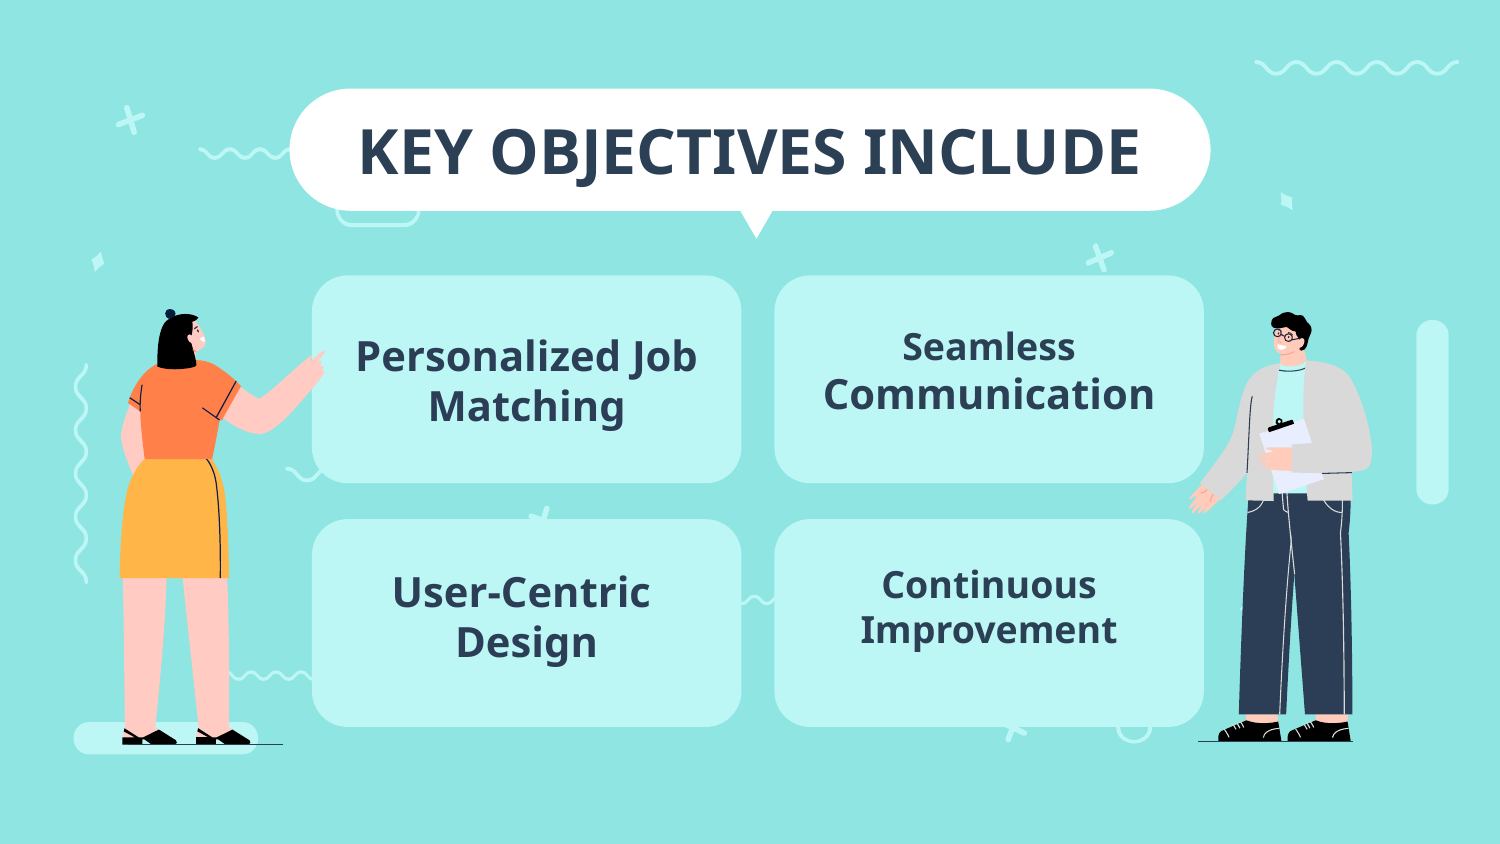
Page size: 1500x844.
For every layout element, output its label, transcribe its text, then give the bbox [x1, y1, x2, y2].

text_box [312, 275, 742, 484]
subtitle Seamless Communication [799, 301, 1179, 439]
text_box [774, 275, 1204, 484]
subtitle Personalized Job Matching [337, 297, 717, 462]
subtitle Continuous Improvement [799, 539, 1179, 674]
text_box [331, 519, 742, 727]
text_box [774, 519, 1182, 727]
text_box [1187, 311, 1382, 742]
subtitle User-Centric Design [337, 539, 717, 692]
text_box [118, 308, 327, 745]
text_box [289, 88, 1211, 239]
